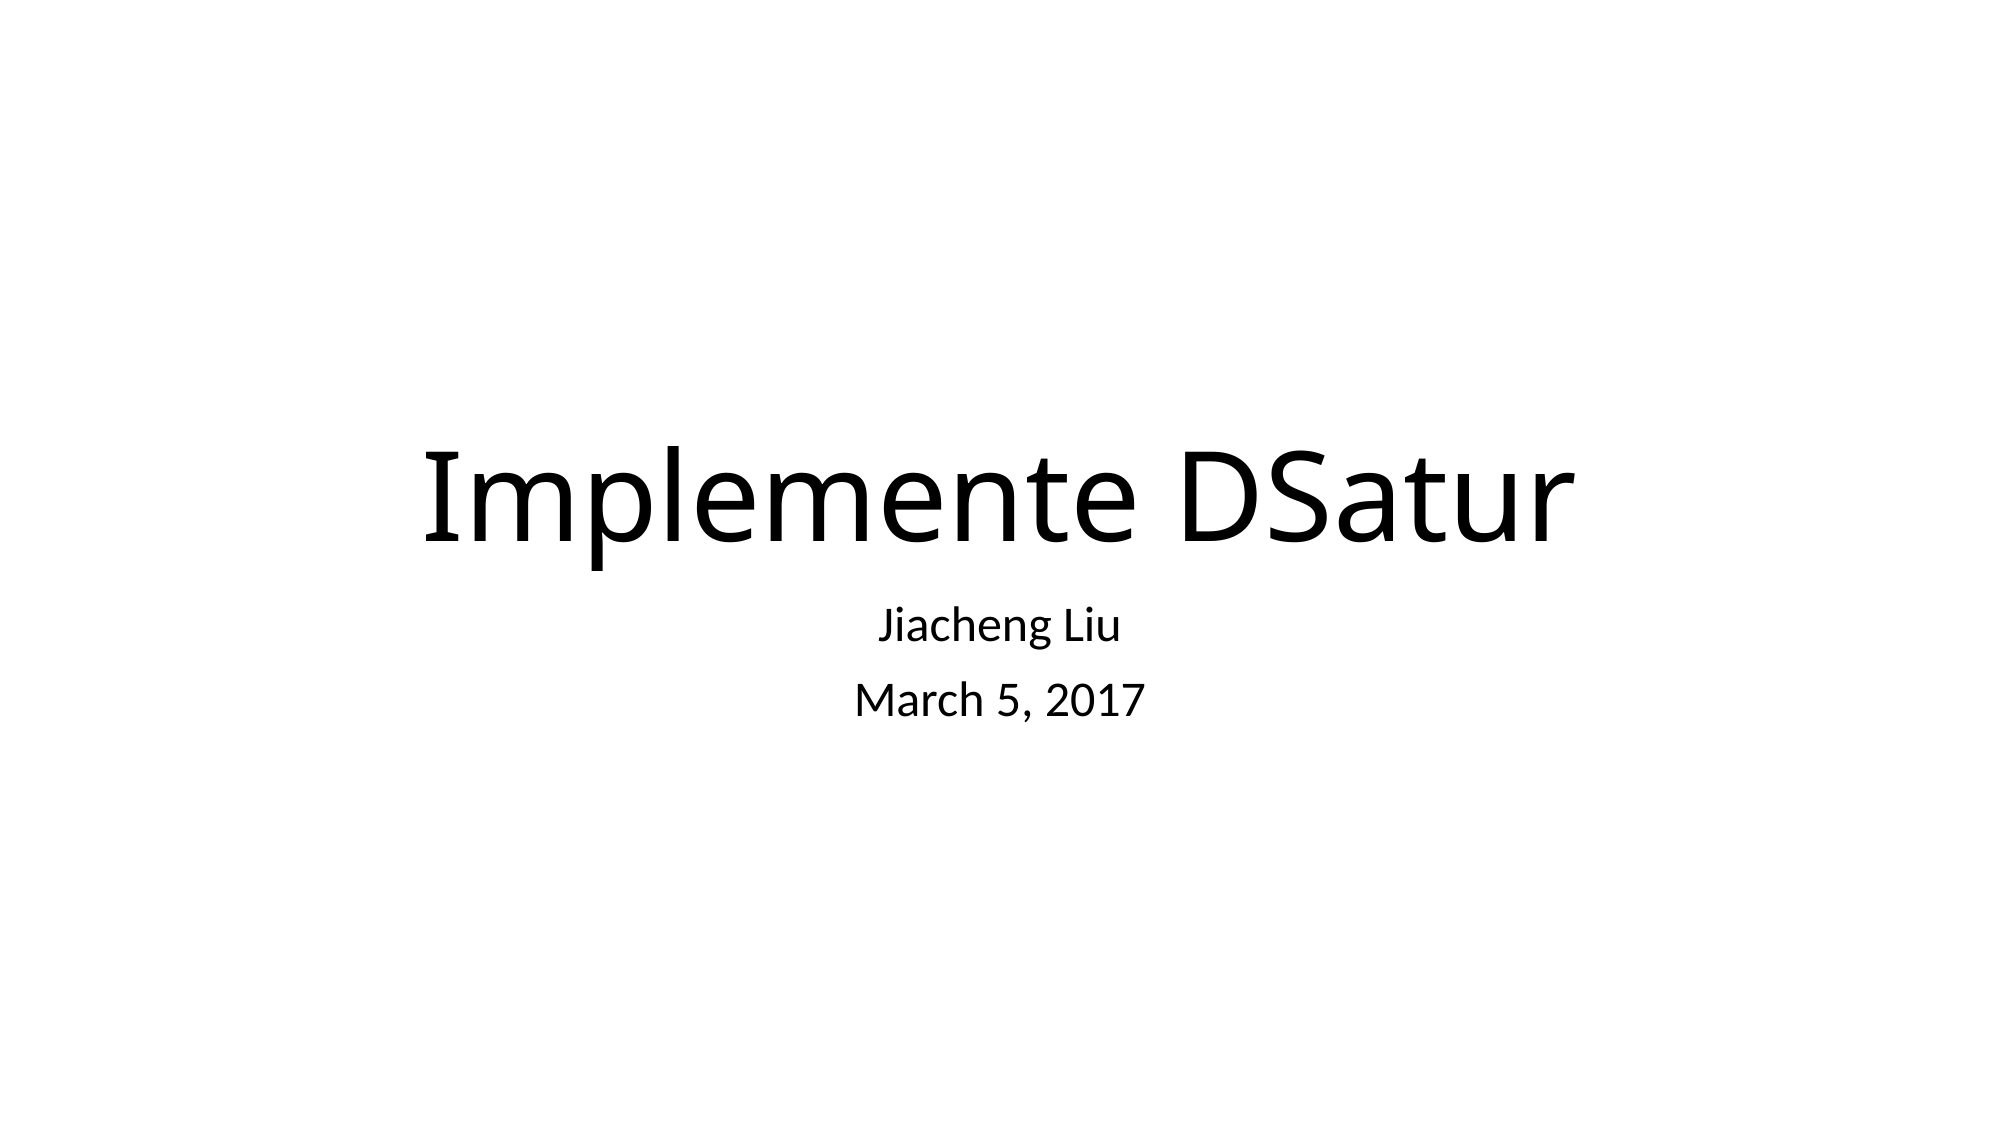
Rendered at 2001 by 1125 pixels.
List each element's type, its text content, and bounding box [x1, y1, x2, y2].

subtitle Jiacheng Liu March 5, 2017 [249, 590, 1750, 863]
title Implemente DSatur [249, 184, 1750, 576]
